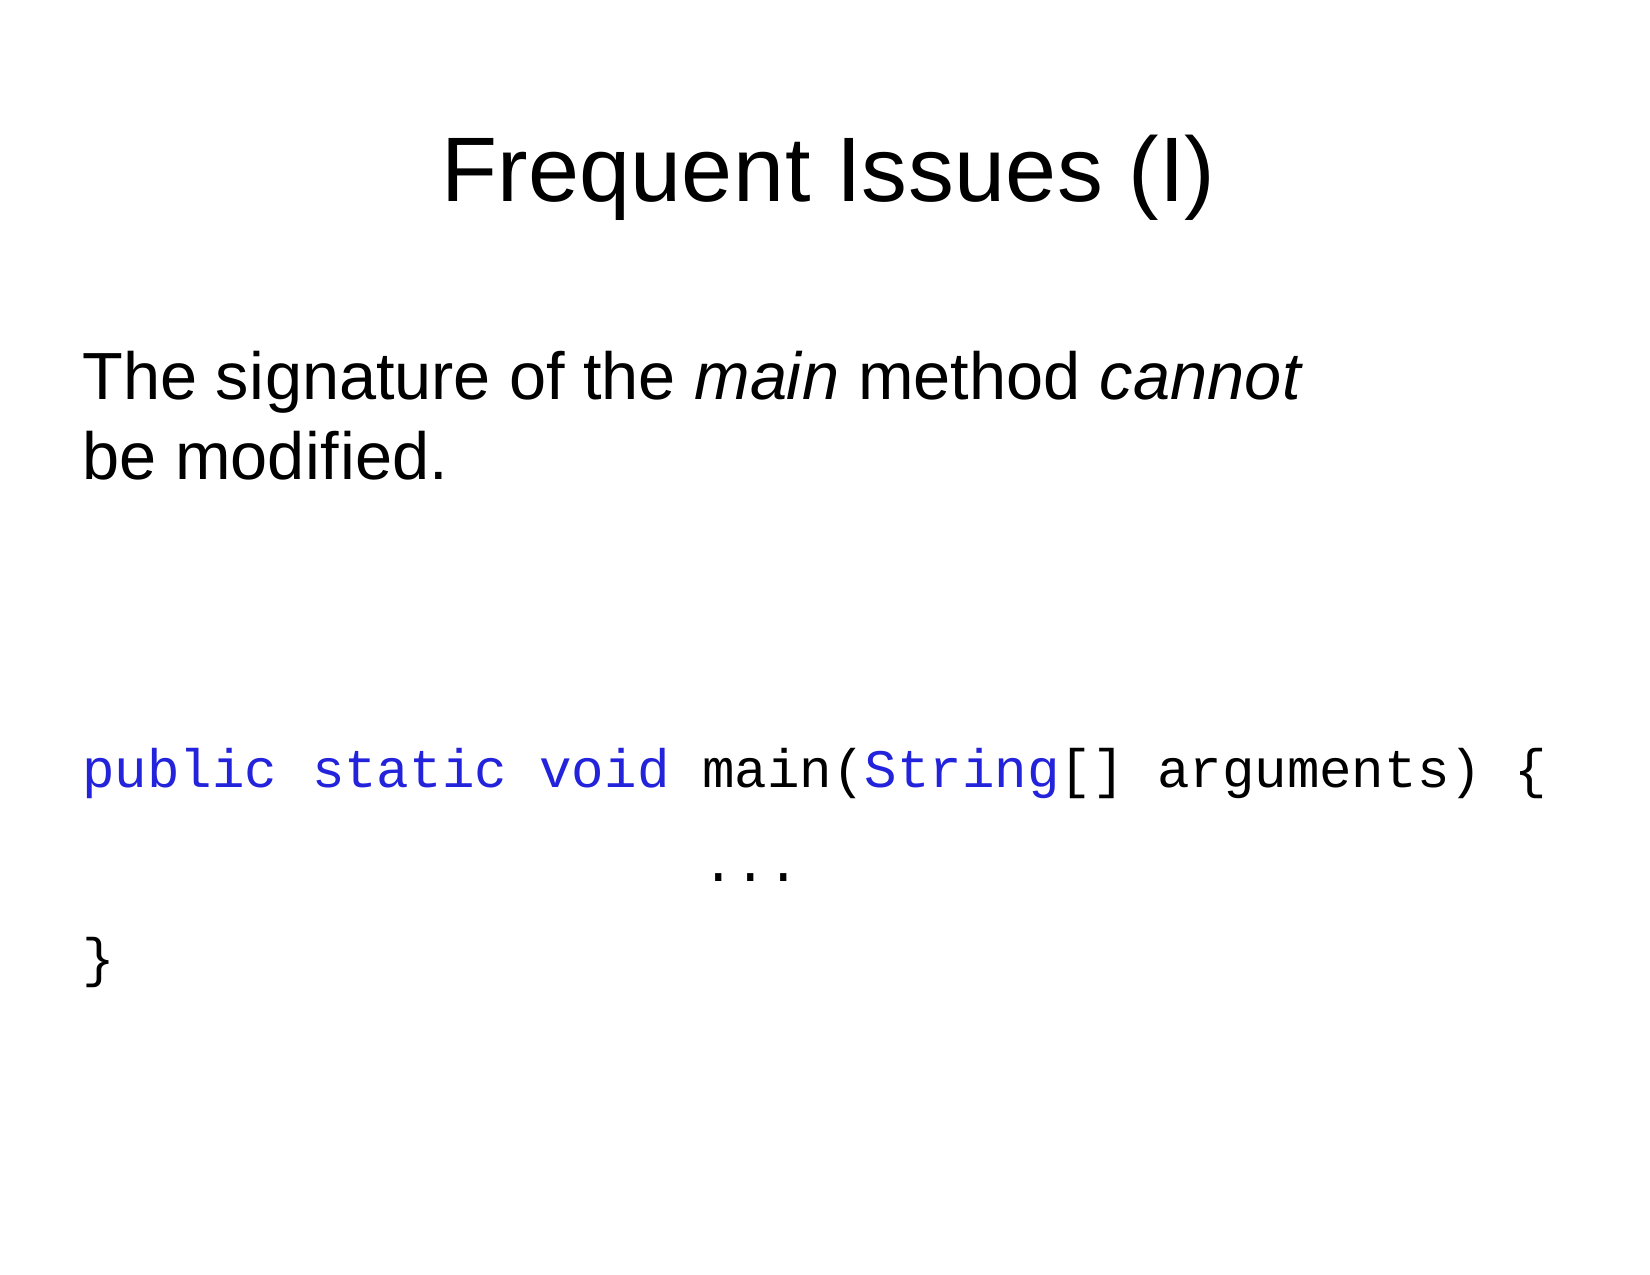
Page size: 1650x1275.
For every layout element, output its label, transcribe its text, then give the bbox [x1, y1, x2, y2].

text_box main(String[] arguments) { ... [700, 733, 1550, 906]
text_box The signature of the main method cannot be modified. [80, 333, 1389, 496]
text_box static void [310, 733, 672, 812]
text_box public [80, 733, 282, 812]
title Frequent Issues (I) [310, 109, 1340, 226]
text_box } [80, 922, 118, 1001]
